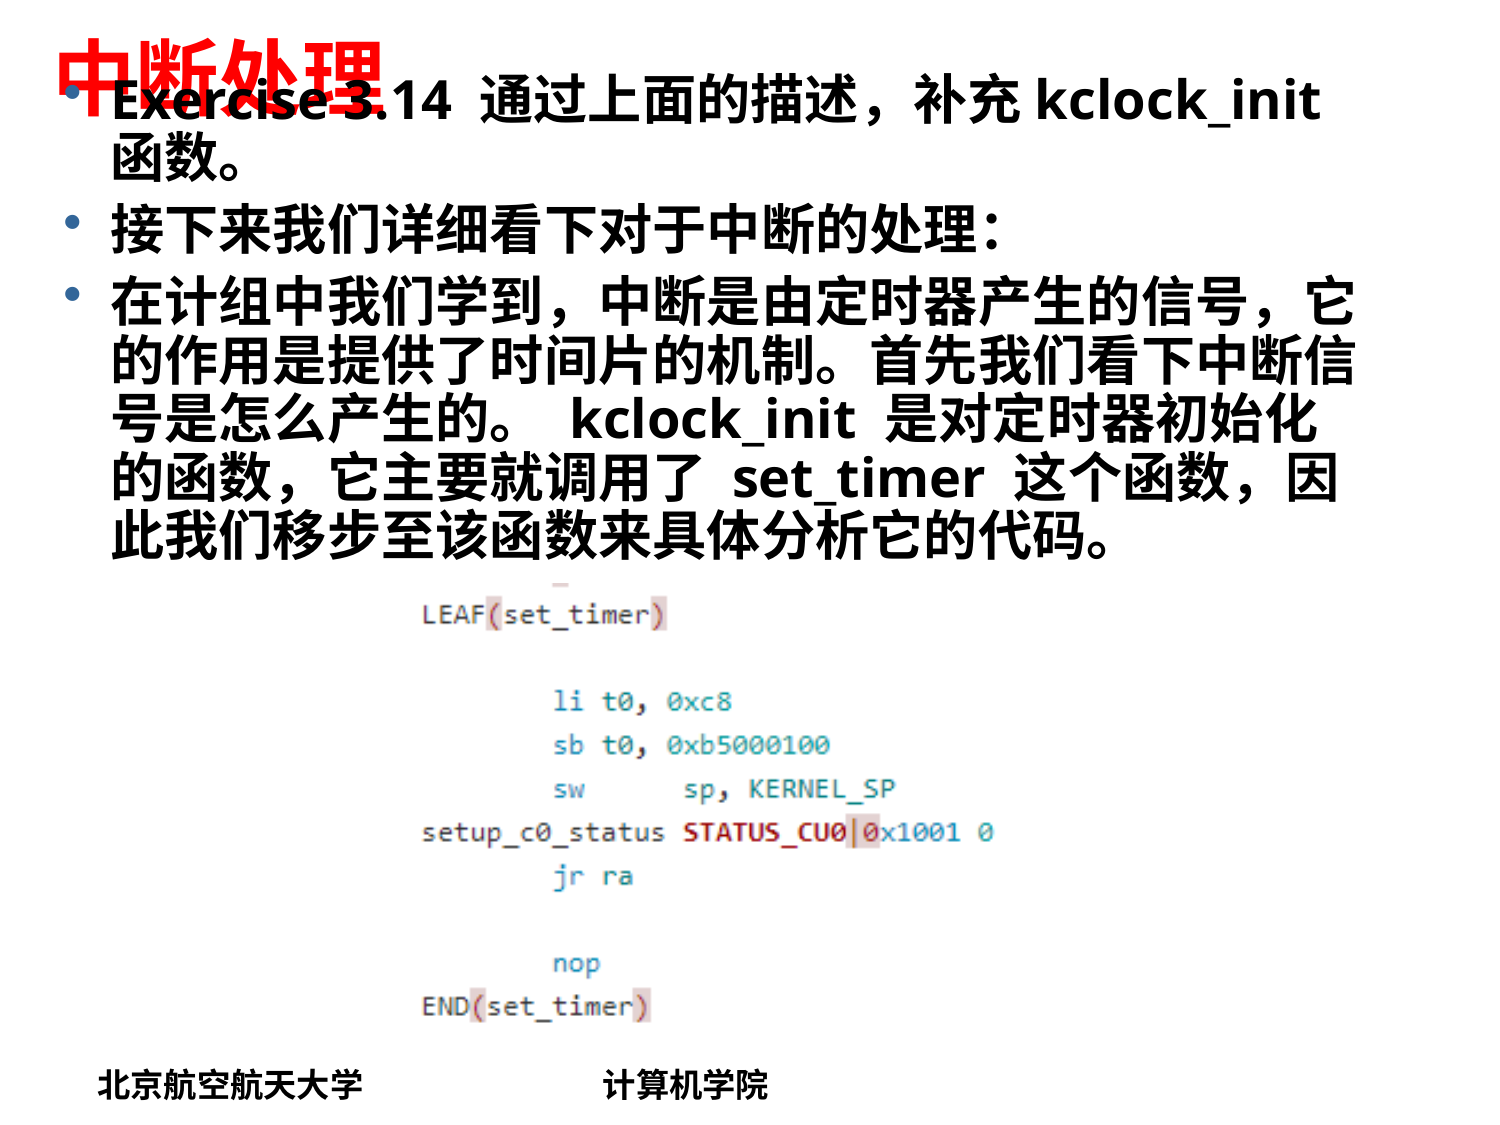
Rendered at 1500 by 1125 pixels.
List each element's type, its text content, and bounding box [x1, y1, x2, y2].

picture [411, 583, 1041, 1033]
list Exercise 3.14 通过上面的描述，补充kclock_init 函数。 接下来我们详细看下对于中断的处理： 在计组中我们学到，中断是由定时器产生的信号，它的作用是提供了时间片的机制。首先我们看下中断信号是怎么产生的。 kclock_init 是对定时器初始化 的函数，它主要就调用了 set_timer 这个函数，因此我们移步至该函数来具体分析它的代码。 [0, 119, 1383, 1049]
title 中断处理 [37, 31, 1415, 120]
